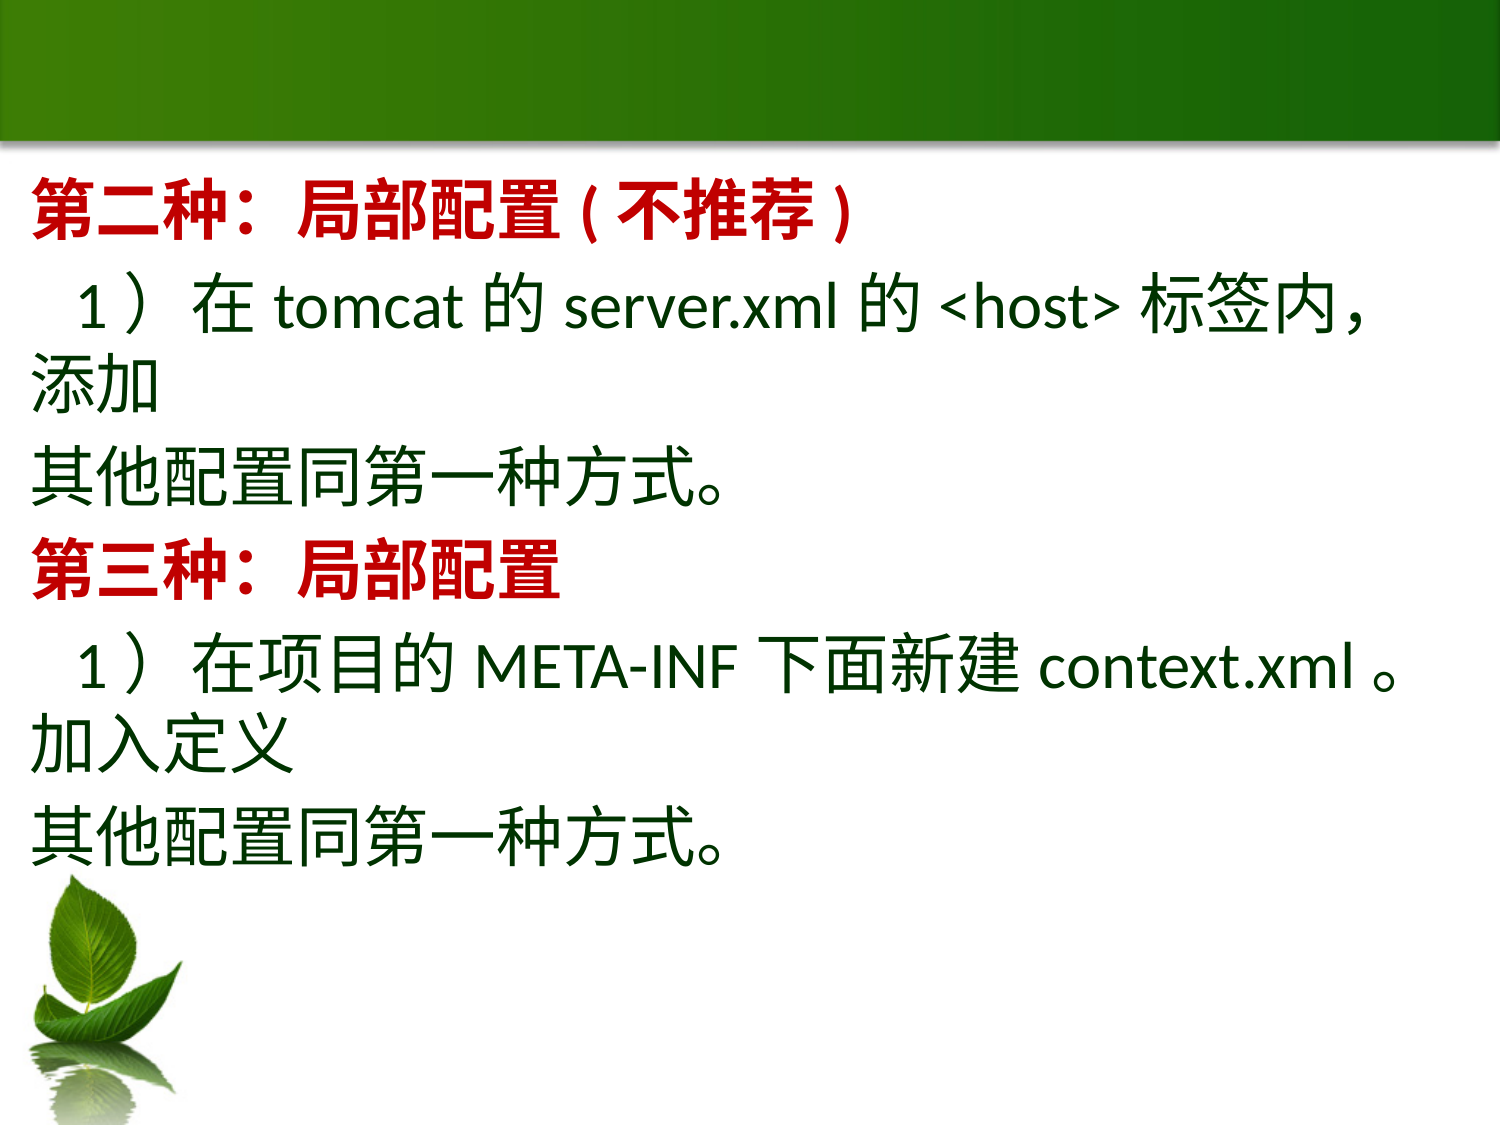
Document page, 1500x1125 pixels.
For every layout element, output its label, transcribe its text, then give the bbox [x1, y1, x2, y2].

picture [0, 0, 1500, 1125]
list 第二种：局部配置(不推荐) 1）在tomcat的server.xml的<host>标签内，添加 其他配置同第一种方式。 第三种：局部配置 1）在项目的META-INF下面新建context.xml。加入定义 其他配置同第一种方式。 [14, 160, 1483, 1017]
